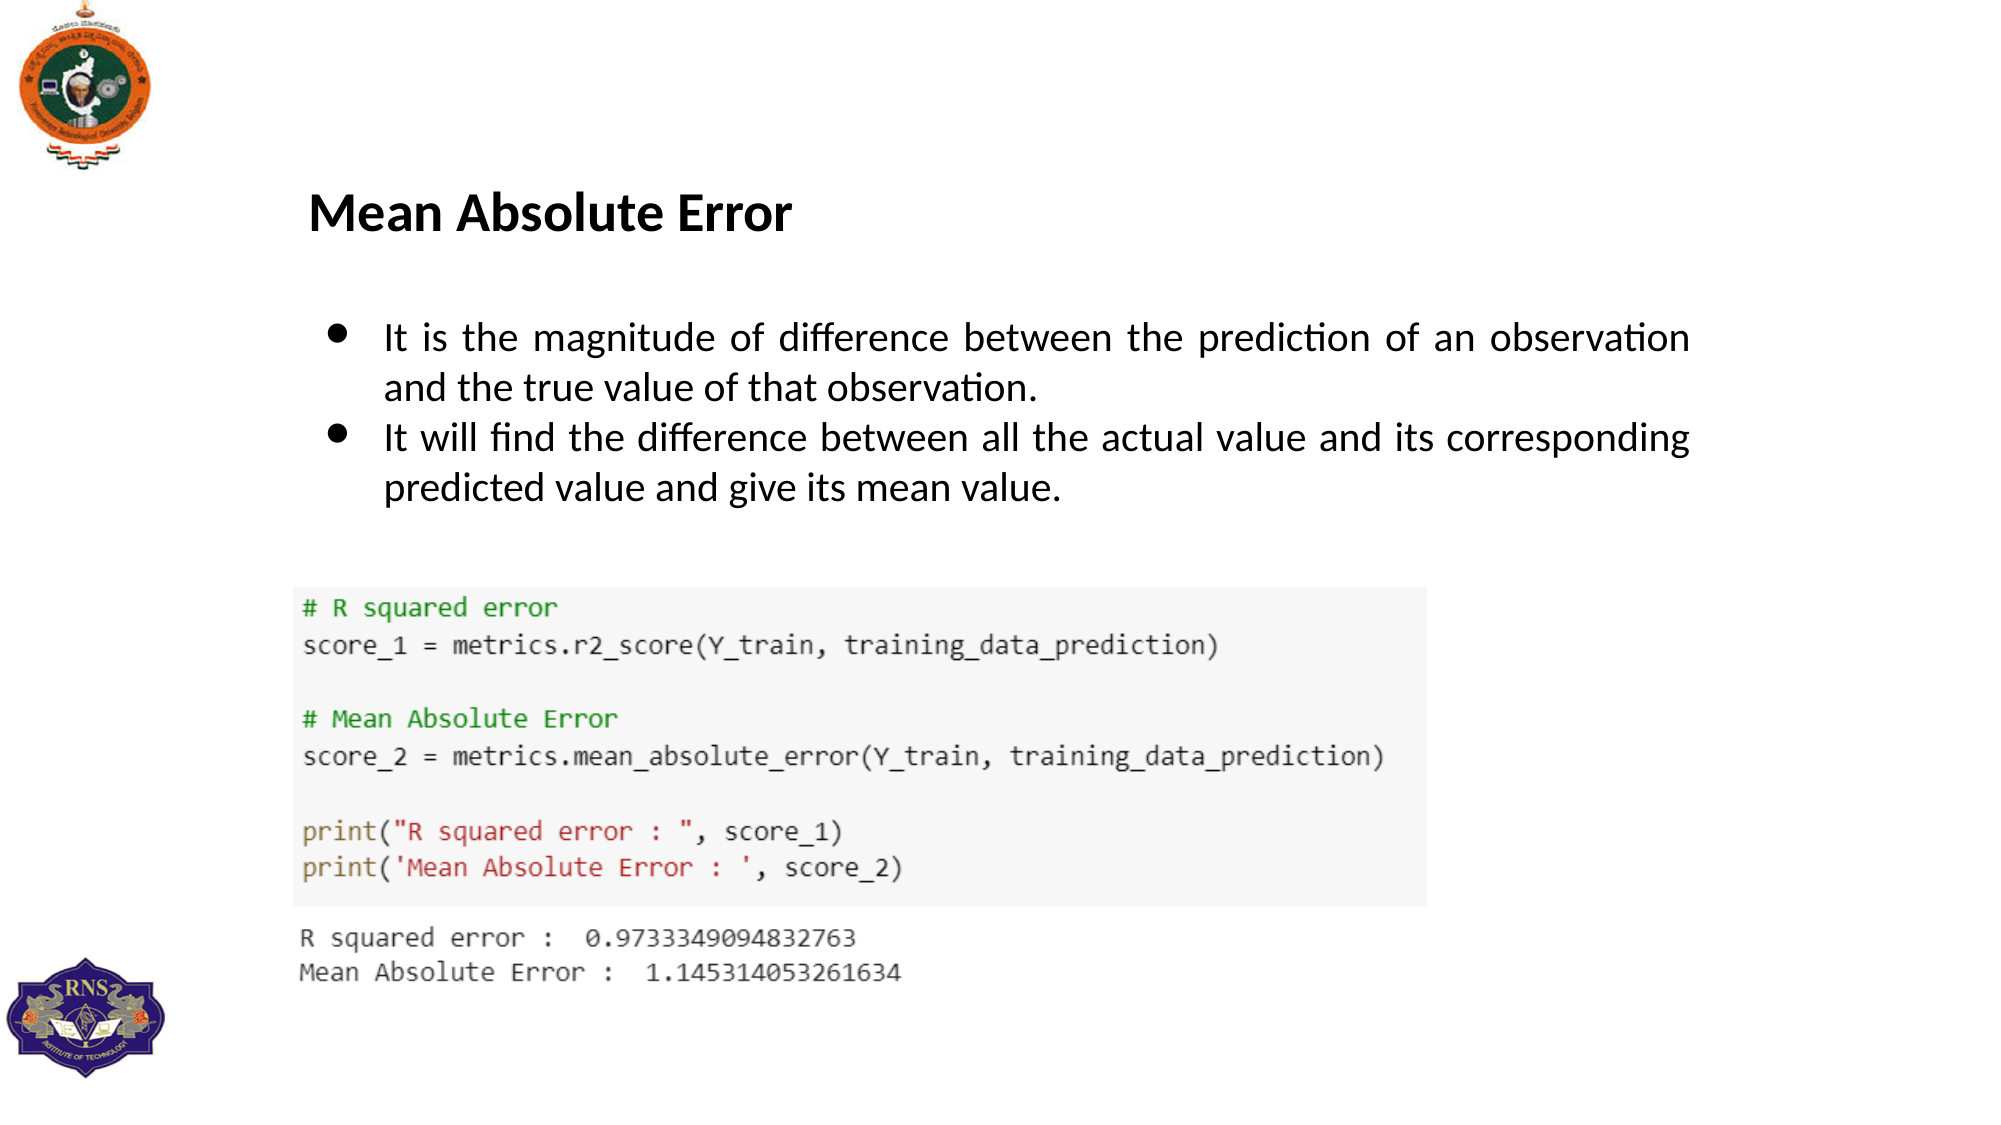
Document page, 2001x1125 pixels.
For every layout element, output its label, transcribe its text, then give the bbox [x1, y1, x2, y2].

text_box Mean Absolute Error It is the magnitude of difference between the prediction of an observation and the true value of that observation. It will find the difference between all the actual value and its corresponding predicted value and give its mean value. [293, 160, 1707, 526]
picture [293, 587, 1427, 1011]
picture [0, 955, 170, 1081]
picture [17, 0, 153, 170]
